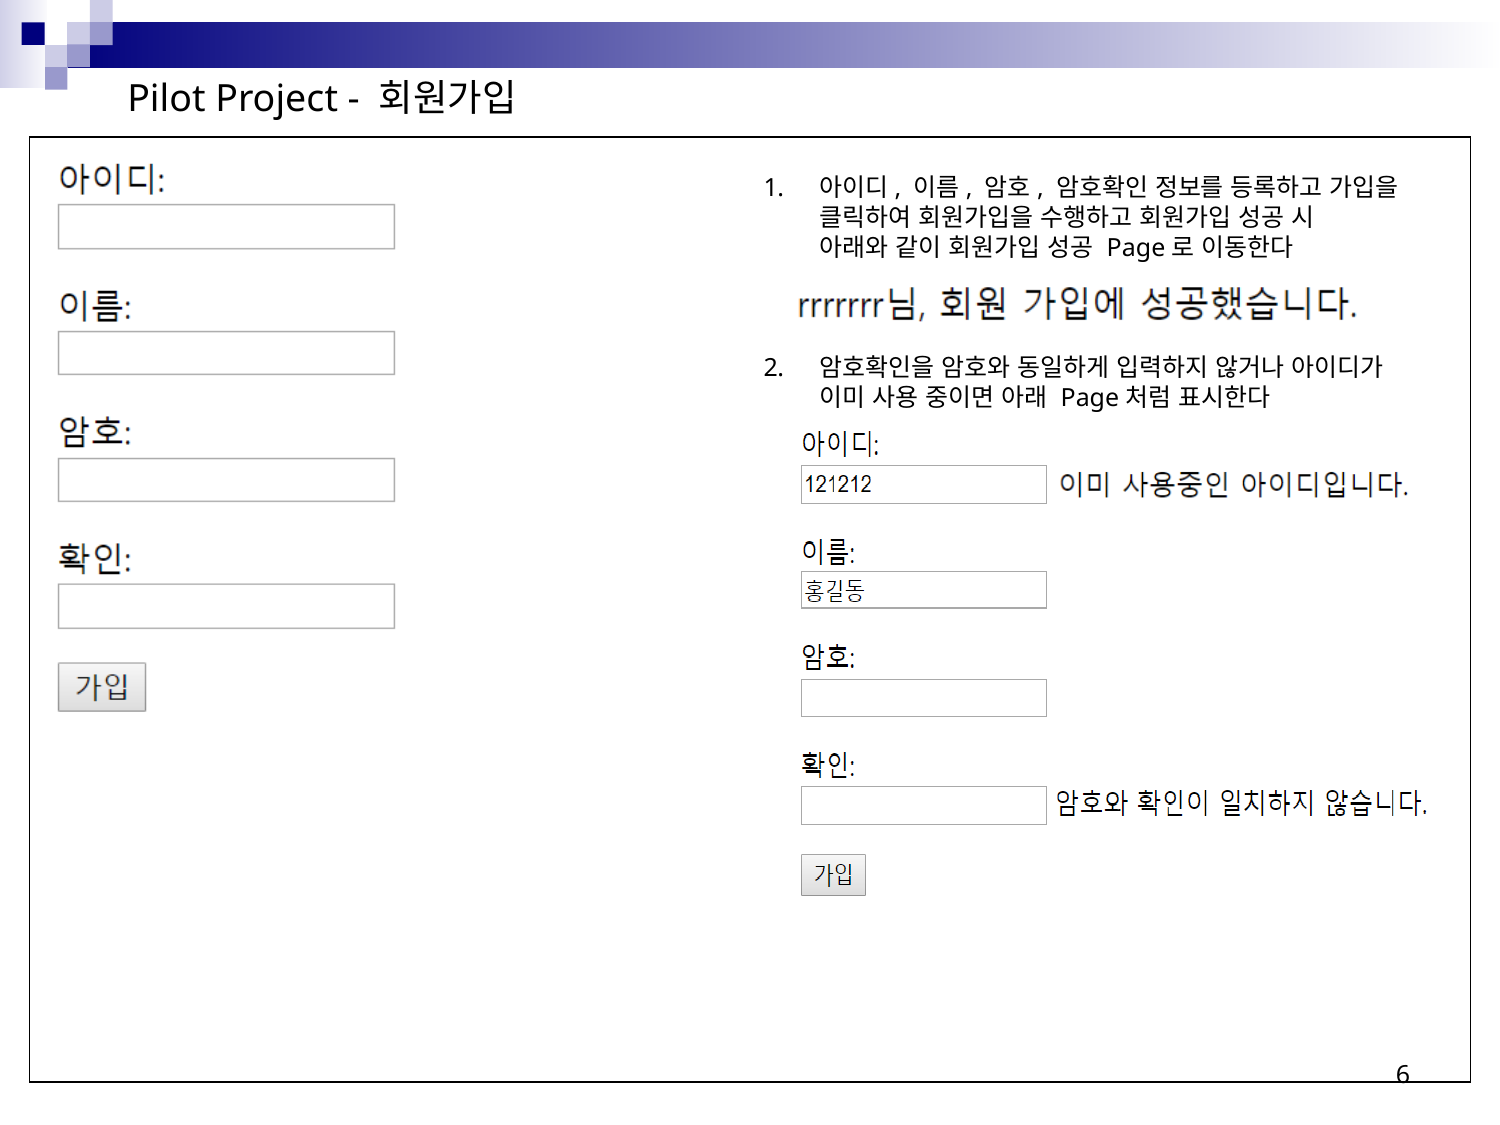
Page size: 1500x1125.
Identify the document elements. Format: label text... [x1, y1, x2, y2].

text_box [29, 137, 1471, 1083]
picture [46, 152, 423, 720]
text_box 아이디, 이름, 암호, 암호확인 정보를 등록하고 가입을 클릭하여 회원가입을 수행하고 회원가입 성공 시 아래와 같이 회원가입 성공 Page로 이동한다 암호확인을 암호와 동일하게 입력하지 않거나 아이디가 이미 사용 중이면 아래 Page처럼 표시한다 [748, 163, 1415, 898]
picture [784, 269, 1372, 347]
picture [796, 421, 1430, 903]
text_box Pilot Project - 회원가입 [112, 66, 532, 127]
slide_number 6 [1074, 1024, 1426, 1101]
